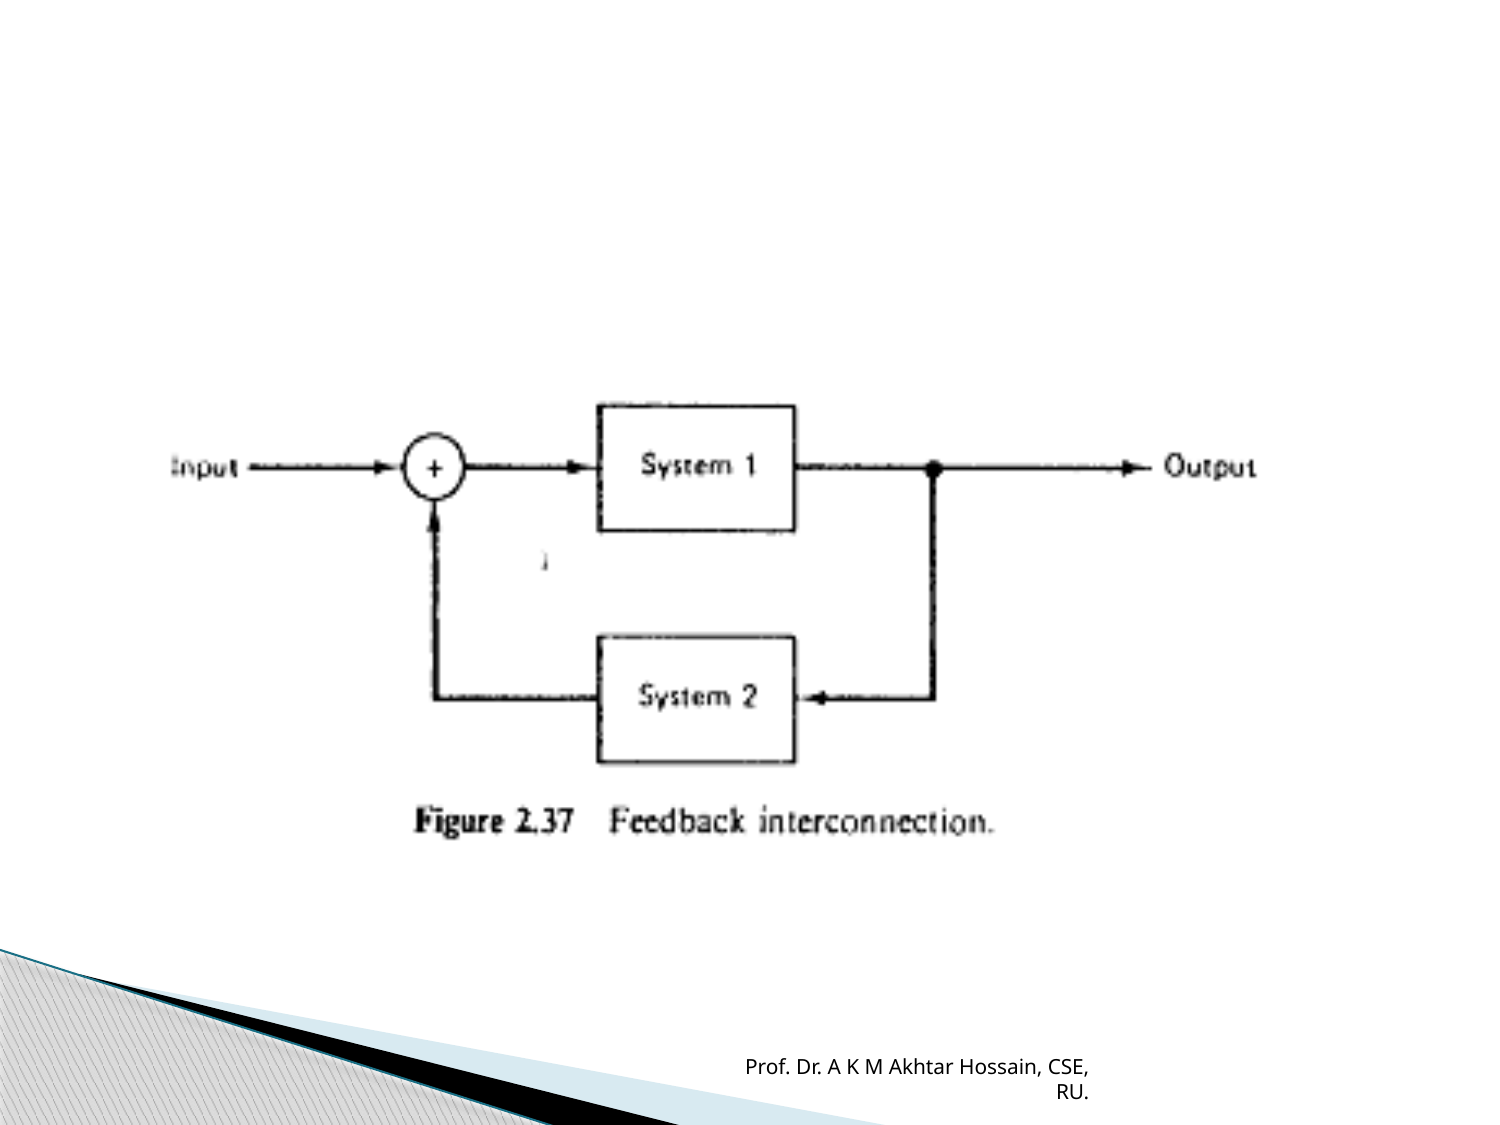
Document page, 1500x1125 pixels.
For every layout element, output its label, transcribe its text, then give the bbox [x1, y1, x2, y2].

picture [114, 399, 1326, 876]
footer Prof. Dr. A K M Akhtar Hossain, CSE, RU. [718, 1051, 1105, 1112]
